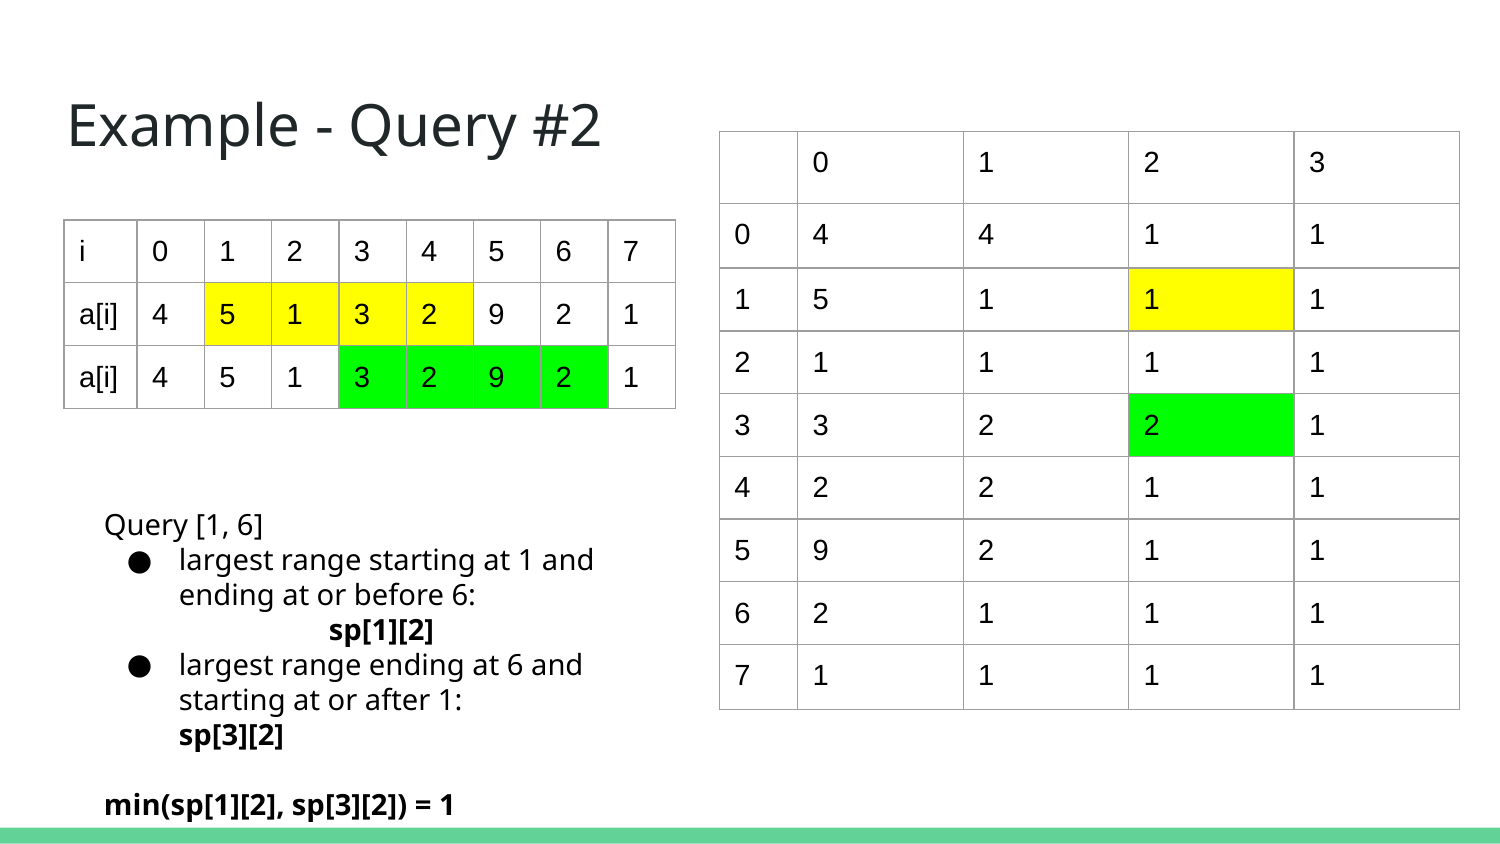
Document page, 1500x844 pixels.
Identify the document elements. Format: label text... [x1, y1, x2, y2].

table_cell 1 [1295, 204, 1459, 267]
table_header 1 [205, 221, 271, 282]
table_cell 0 [720, 204, 797, 267]
table_cell 3 [340, 346, 406, 408]
table_cell 1 [609, 283, 675, 345]
table_header 3 [340, 221, 406, 282]
table_cell 9 [474, 346, 540, 408]
table_cell 4 [798, 204, 963, 267]
table_cell 1 [1295, 520, 1459, 581]
table_cell 5 [205, 346, 271, 408]
table_header 0 [798, 132, 963, 203]
table_header 6 [541, 221, 607, 282]
table_cell 1 [964, 332, 1128, 393]
table_cell 1 [1295, 457, 1459, 518]
table_cell a[i] [65, 283, 136, 345]
table_cell 1 [1295, 645, 1459, 709]
table_cell 9 [474, 283, 540, 345]
table_cell a[i] [65, 346, 136, 408]
text_box Query [1, 6] largest range starting at 1 and ending at or before 6: sp[1][2] largest range ending at 6 and starting at or after 1: sp[3][2] min(sp[1][2], sp[3][2]) = 1 [89, 491, 701, 590]
table_cell 1 [1295, 394, 1459, 456]
table_header [720, 132, 797, 203]
table_cell 5 [798, 269, 963, 330]
table_cell 1 [1295, 582, 1459, 644]
table_header 2 [272, 221, 338, 282]
table_cell 1 [720, 269, 797, 330]
table_cell 2 [407, 346, 473, 408]
table_cell 4 [138, 283, 204, 345]
table_cell 5 [205, 283, 271, 345]
table_cell 1 [1129, 457, 1293, 518]
table_header 3 [1295, 132, 1459, 203]
table_cell 5 [720, 520, 797, 581]
table_cell 4 [720, 457, 797, 518]
table_cell 6 [720, 582, 797, 644]
table_cell 9 [798, 520, 963, 581]
table_cell 3 [720, 394, 797, 456]
table_cell 2 [964, 520, 1128, 581]
table_cell 1 [1129, 204, 1293, 267]
table_cell 7 [720, 645, 797, 709]
table_cell 2 [964, 457, 1128, 518]
table_header 0 [138, 221, 204, 282]
table_cell 2 [798, 582, 963, 644]
table_cell 2 [541, 283, 607, 345]
table_cell 1 [1295, 332, 1459, 393]
table_cell 1 [1129, 582, 1293, 644]
table_cell 1 [1129, 645, 1293, 709]
table_cell 1 [1129, 520, 1293, 581]
table_header 4 [407, 221, 473, 282]
table_header 1 [964, 132, 1128, 203]
table_cell 2 [798, 457, 963, 518]
table_header 2 [1129, 132, 1293, 203]
table_cell 1 [609, 346, 675, 408]
table_cell 1 [1129, 332, 1293, 393]
table_header i [65, 221, 136, 282]
table_cell 1 [272, 346, 338, 408]
title Example - Query #2 [51, 72, 1449, 167]
table_cell 2 [1129, 394, 1293, 456]
table_cell 1 [1295, 269, 1459, 330]
table_cell 1 [964, 269, 1128, 330]
table_cell 1 [272, 283, 338, 345]
table_cell 4 [964, 204, 1128, 267]
table_cell 4 [138, 346, 204, 408]
table_cell 2 [541, 346, 607, 408]
table_cell 2 [407, 283, 473, 345]
table_cell 2 [720, 332, 797, 393]
table_cell 1 [964, 645, 1128, 709]
table_header 5 [474, 221, 540, 282]
table_header 7 [609, 221, 675, 282]
table_cell 1 [798, 332, 963, 393]
table_cell 1 [798, 645, 963, 709]
table_cell 1 [1129, 269, 1293, 330]
table_cell 1 [964, 582, 1128, 644]
table_cell 3 [798, 394, 963, 456]
table_cell 2 [964, 394, 1128, 456]
table_cell 3 [340, 283, 406, 345]
